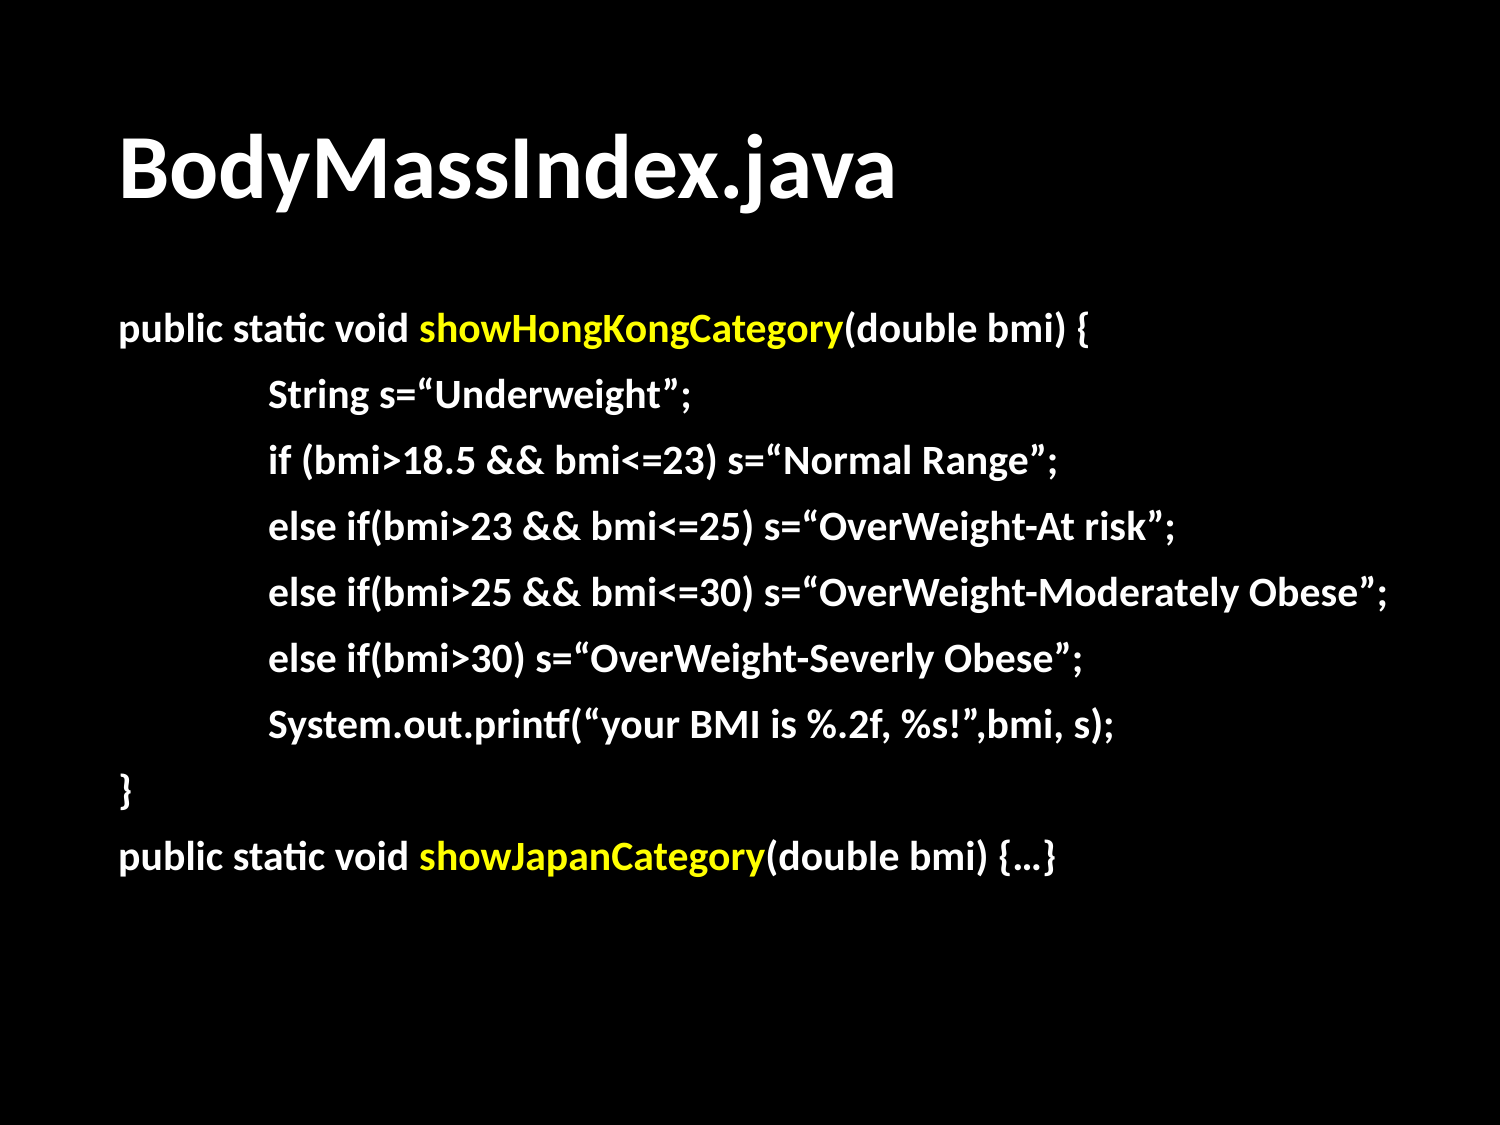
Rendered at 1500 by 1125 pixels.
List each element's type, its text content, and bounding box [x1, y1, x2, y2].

list public static void showHongKongCategory(double bmi) { String s=“Underweight”; if (bmi>18.5 && bmi<=23) s=“Normal Range”; else if(bmi>23 && bmi<=25) s=“OverWeight-At risk”; else if(bmi>25 && bmi<=30) s=“OverWeight-Moderately Obese”; else if(bmi>30) s=“OverWeight-Severly Obese”; System.out.printf(“your BMI is %.2f, %s!”,bmi, s); } public static void showJapanCategory(double bmi) {…} [103, 299, 1452, 1014]
title BodyMassIndex.java [103, 59, 1397, 278]
